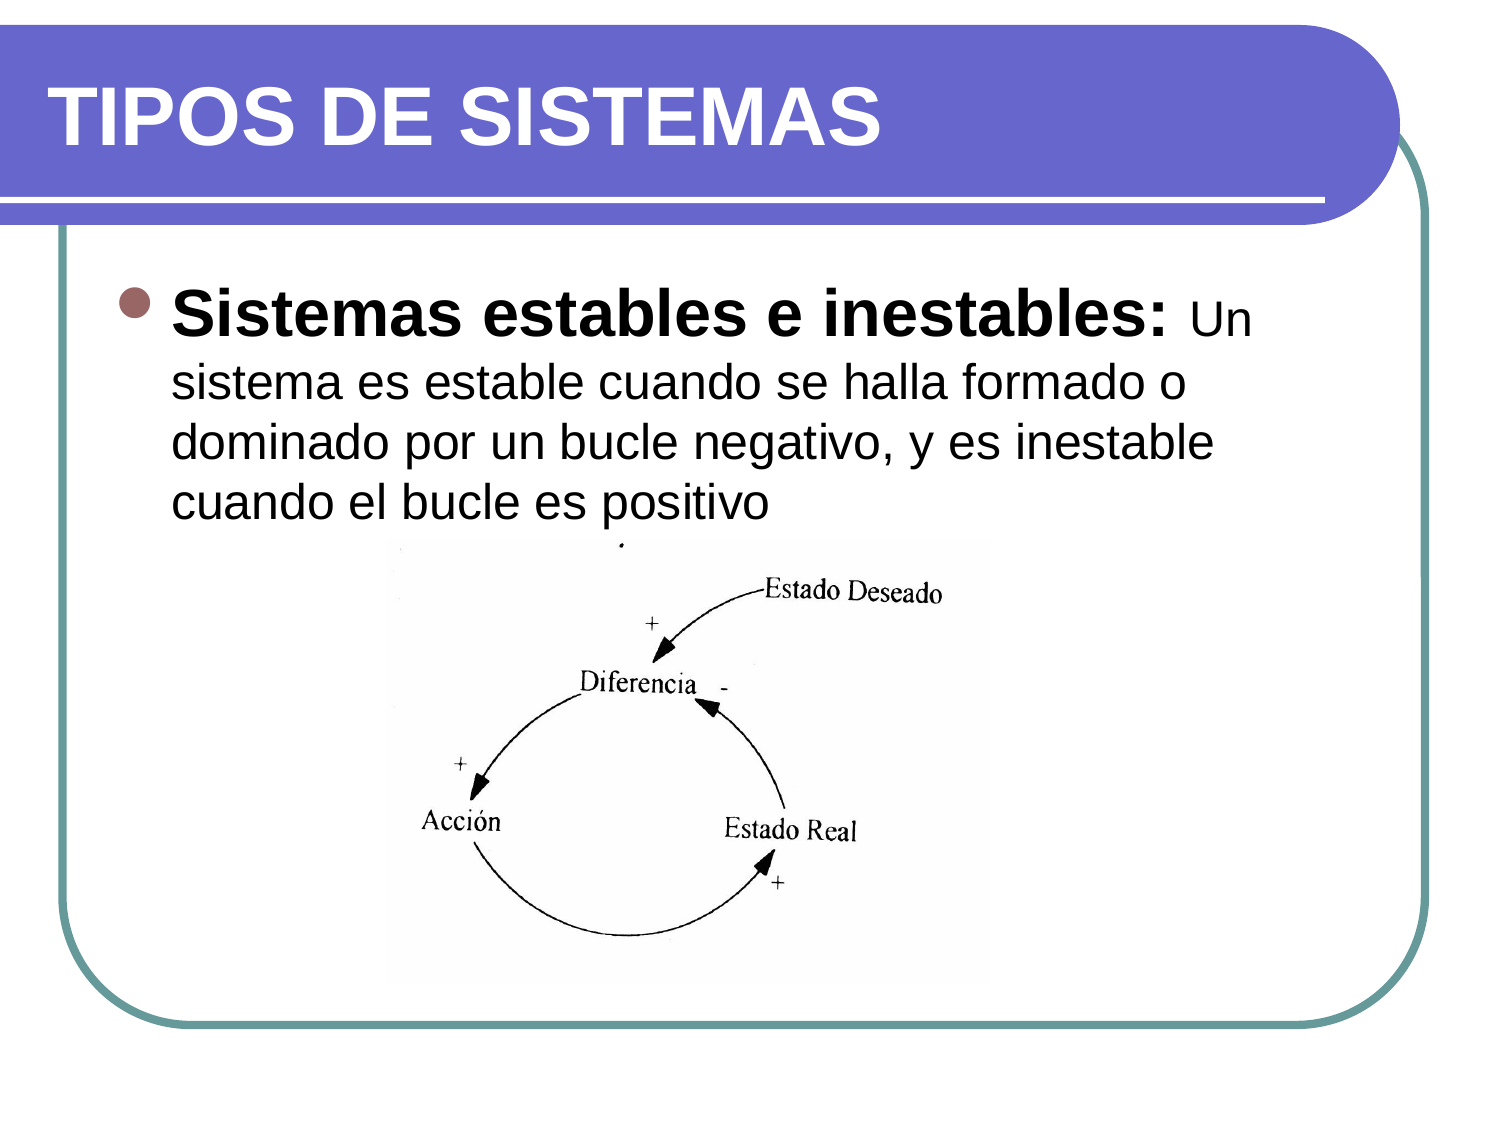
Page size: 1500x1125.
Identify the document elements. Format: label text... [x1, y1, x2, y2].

title TIPOS DE SISTEMAS [32, 37, 1347, 188]
picture [386, 538, 990, 984]
list Sistemas estables e inestables: Un sistema es estable cuando se halla formado o dominado por un bucle negativo, y es inestable cuando el bucle es positivo [99, 262, 1400, 551]
